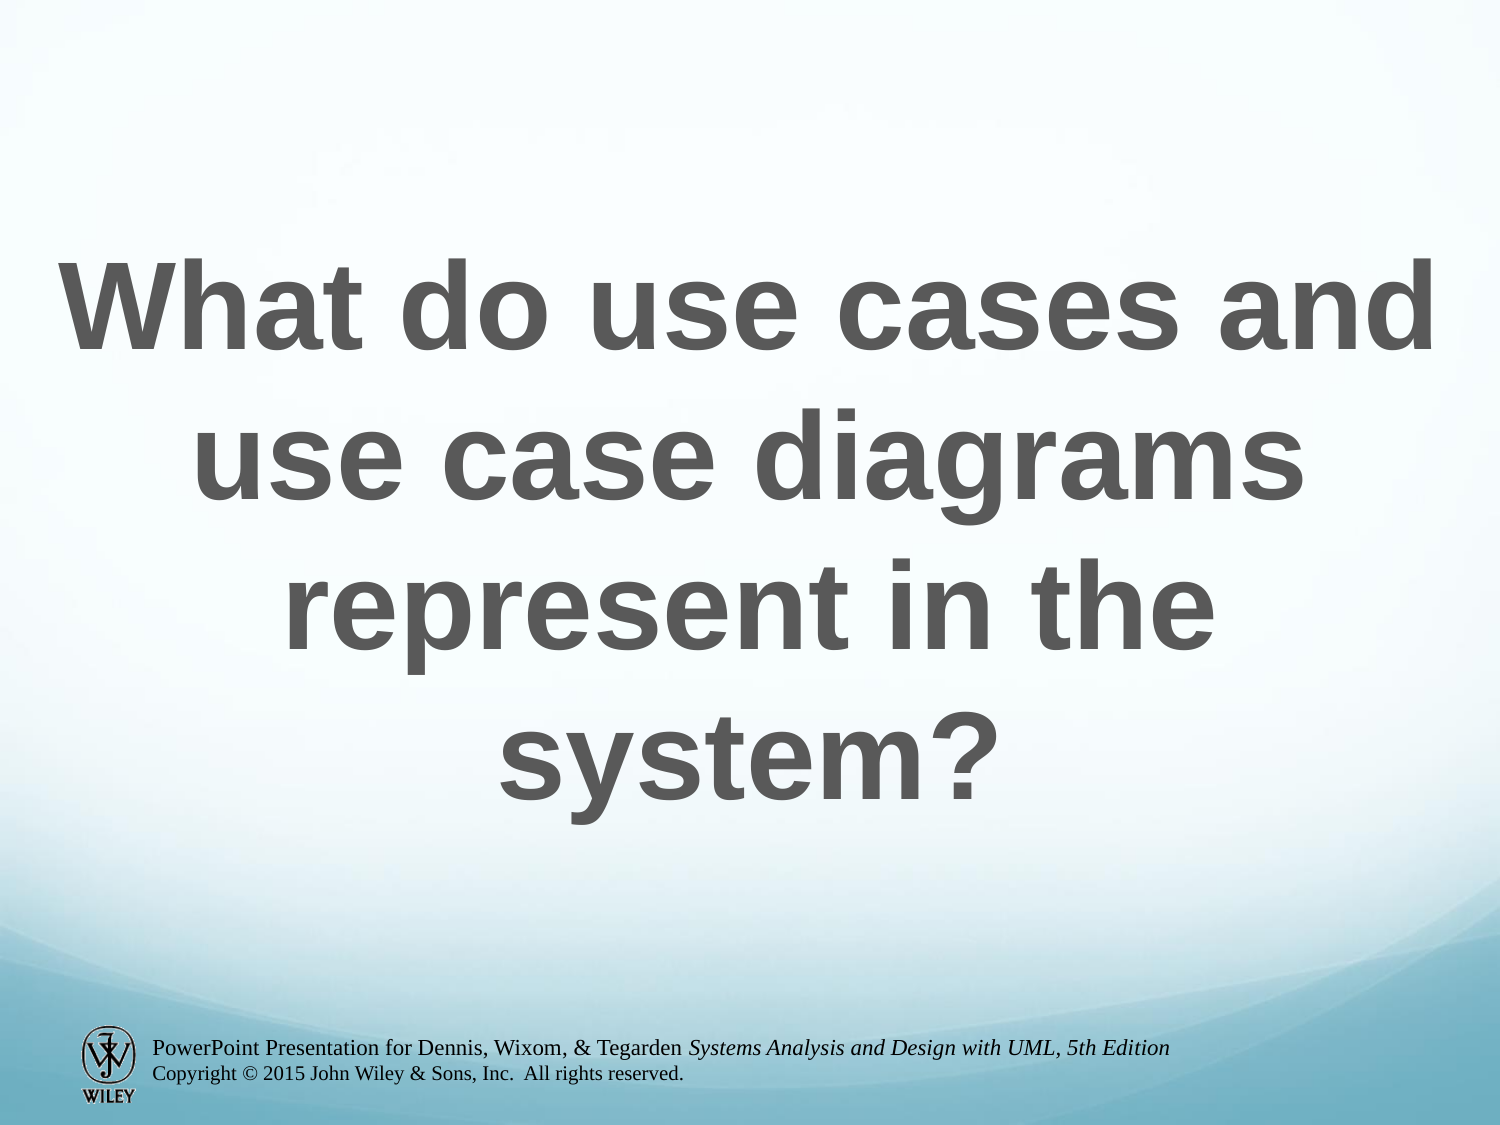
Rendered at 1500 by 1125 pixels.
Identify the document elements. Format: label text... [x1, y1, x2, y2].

list What do use cases and use case diagrams represent in the system? [24, 24, 1475, 1013]
picture [0, 0, 1500, 1125]
